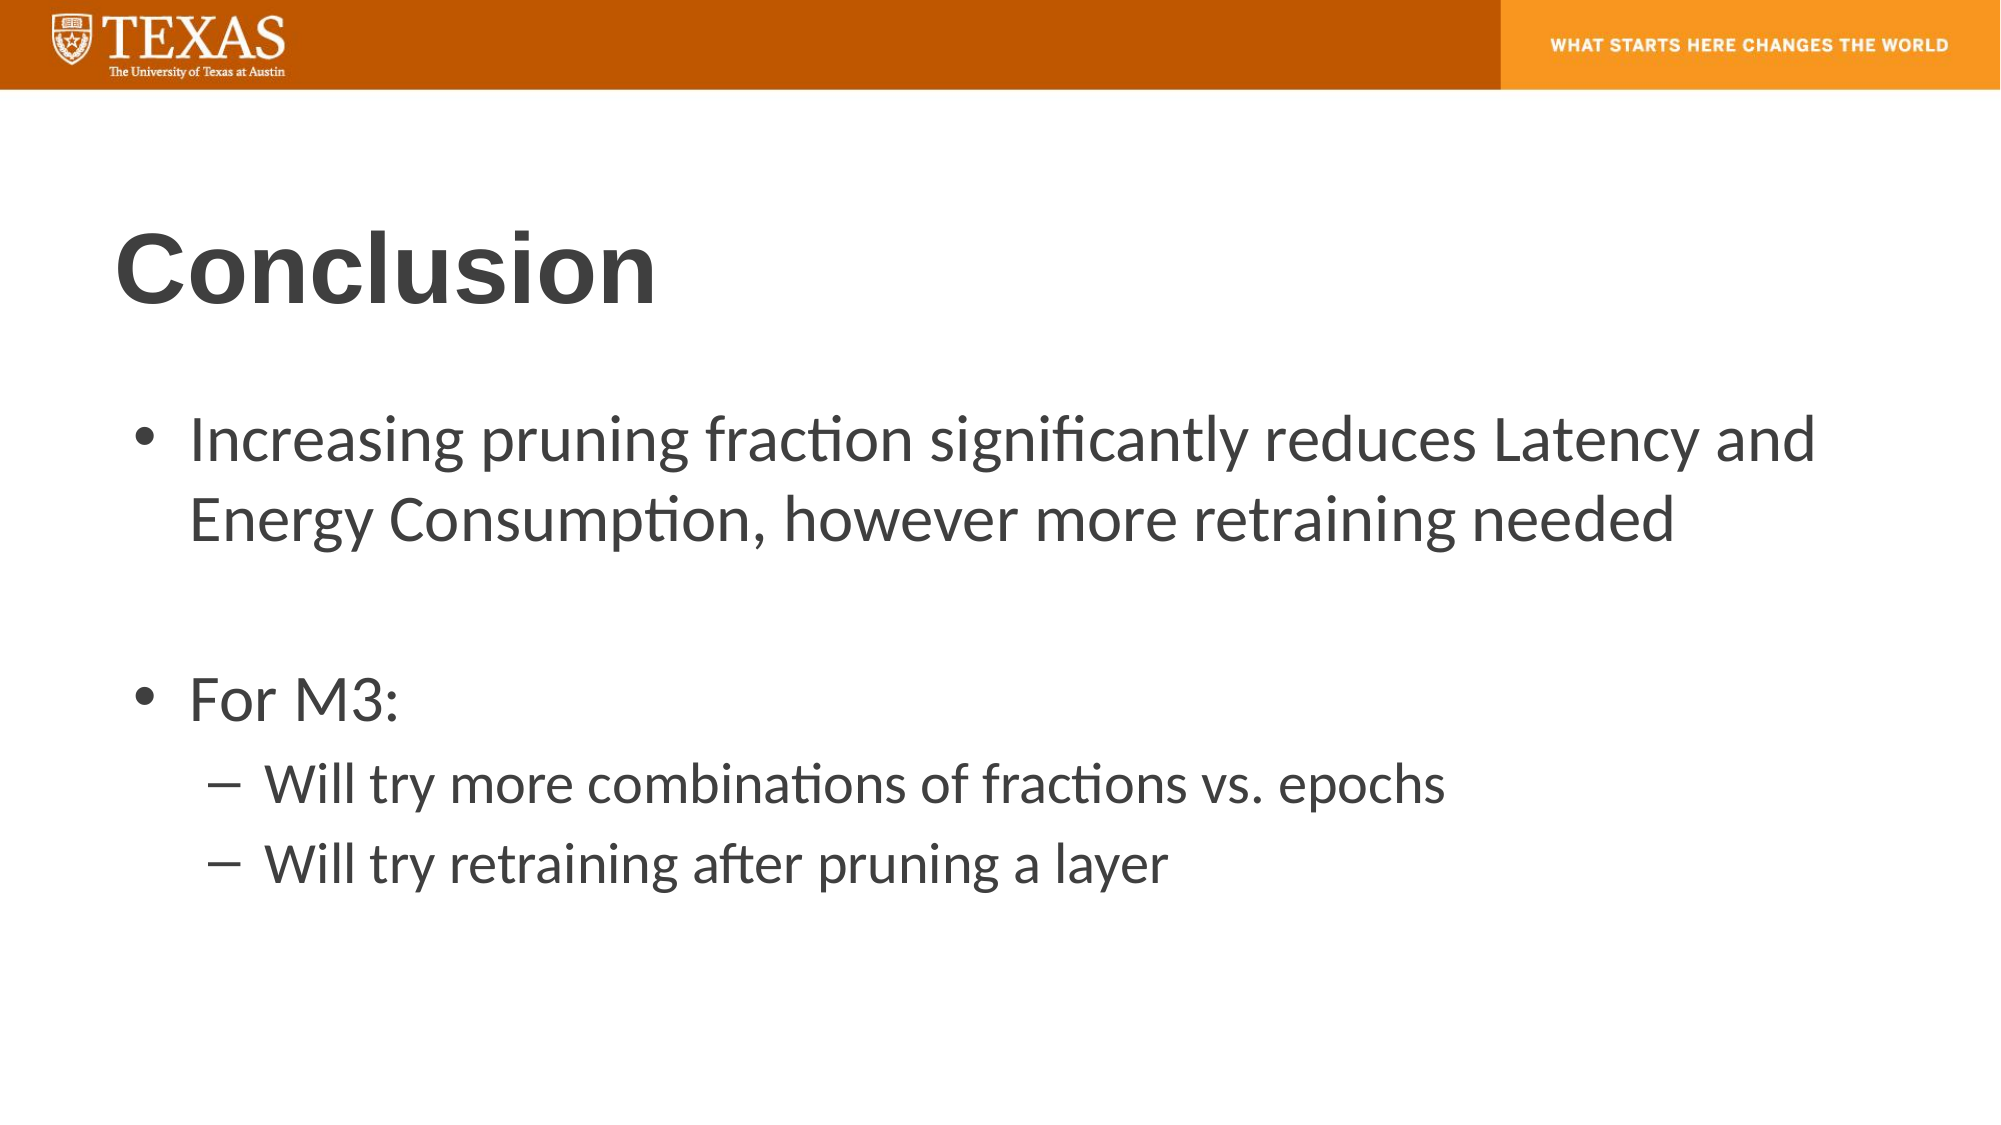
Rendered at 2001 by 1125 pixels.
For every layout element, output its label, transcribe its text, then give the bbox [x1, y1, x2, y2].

list Increasing pruning fraction significantly reduces Latency and Energy Consumption, however more retraining needed For M3: Will try more combinations of fractions vs. epochs Will try retraining after pruning a layer [99, 387, 1900, 1025]
picture [0, 0, 2001, 1125]
title Conclusion [99, 170, 1900, 358]
